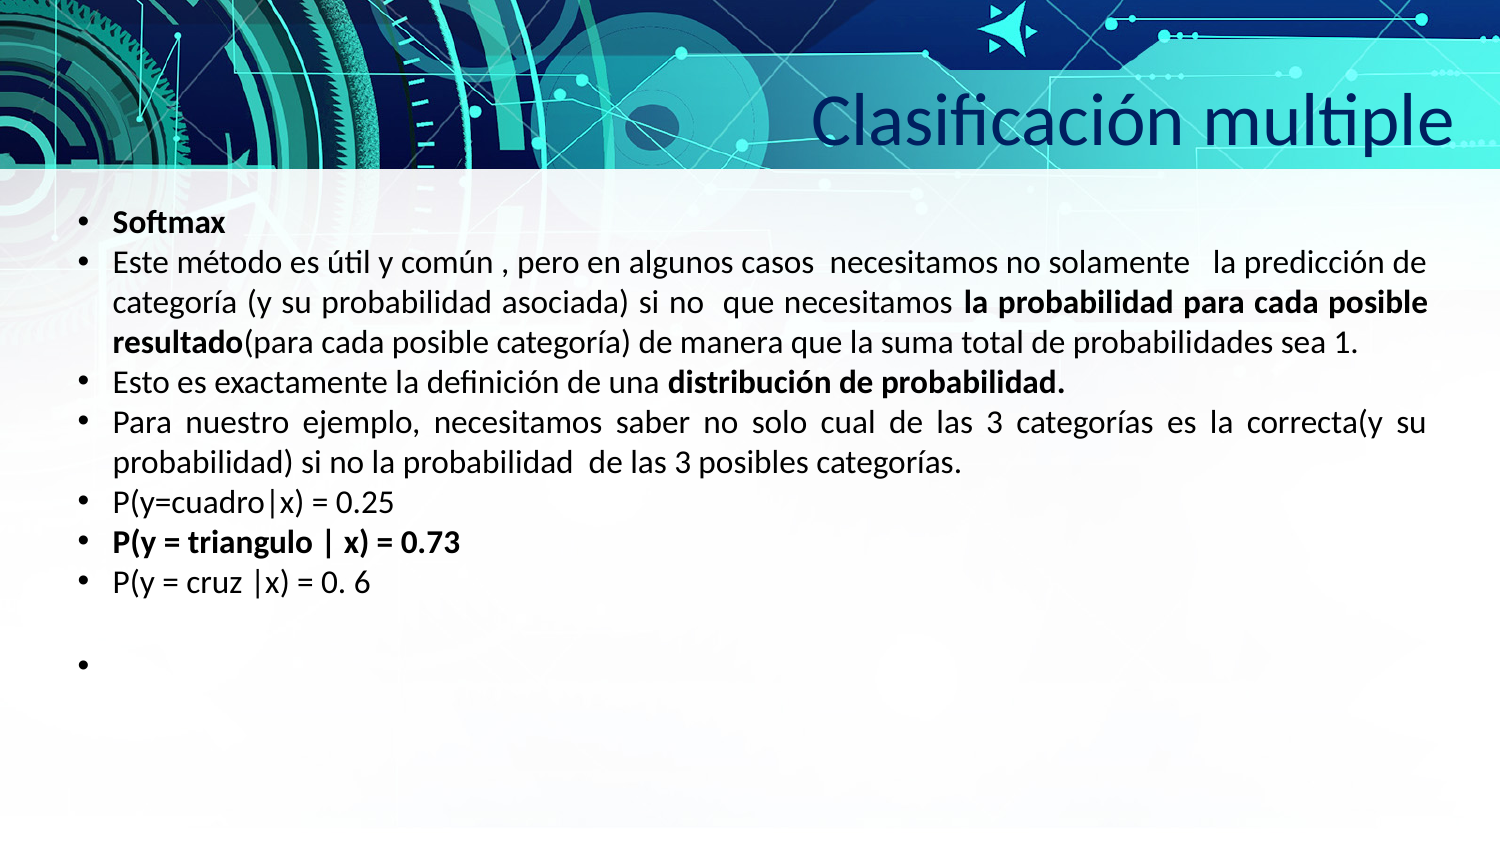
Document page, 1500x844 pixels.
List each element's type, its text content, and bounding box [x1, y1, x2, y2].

text_box Clasificación multiple [118, 65, 1470, 166]
picture [0, 0, 1500, 844]
text_box Softmax Este método es útil y común , pero en algunos casos necesitamos no solamente la predicción de categoría (y su probabilidad asociada) si no que necesitamos la probabilidad para cada posible resultado(para cada posible categoría) de manera que la suma total de probabilidades sea 1. Esto es exactamente la definición de una distribución de probabilidad. Para nuestro ejemplo, necesitamos saber no solo cual de las 3 categorías es la correcta(y su probabilidad) si no la probabilidad de las 3 posibles categorías. P(y=cuadro|x) = 0.25 P(y = triangulo | x) = 0.73 P(y = cruz |x) = 0. 6 [77, 200, 1430, 776]
